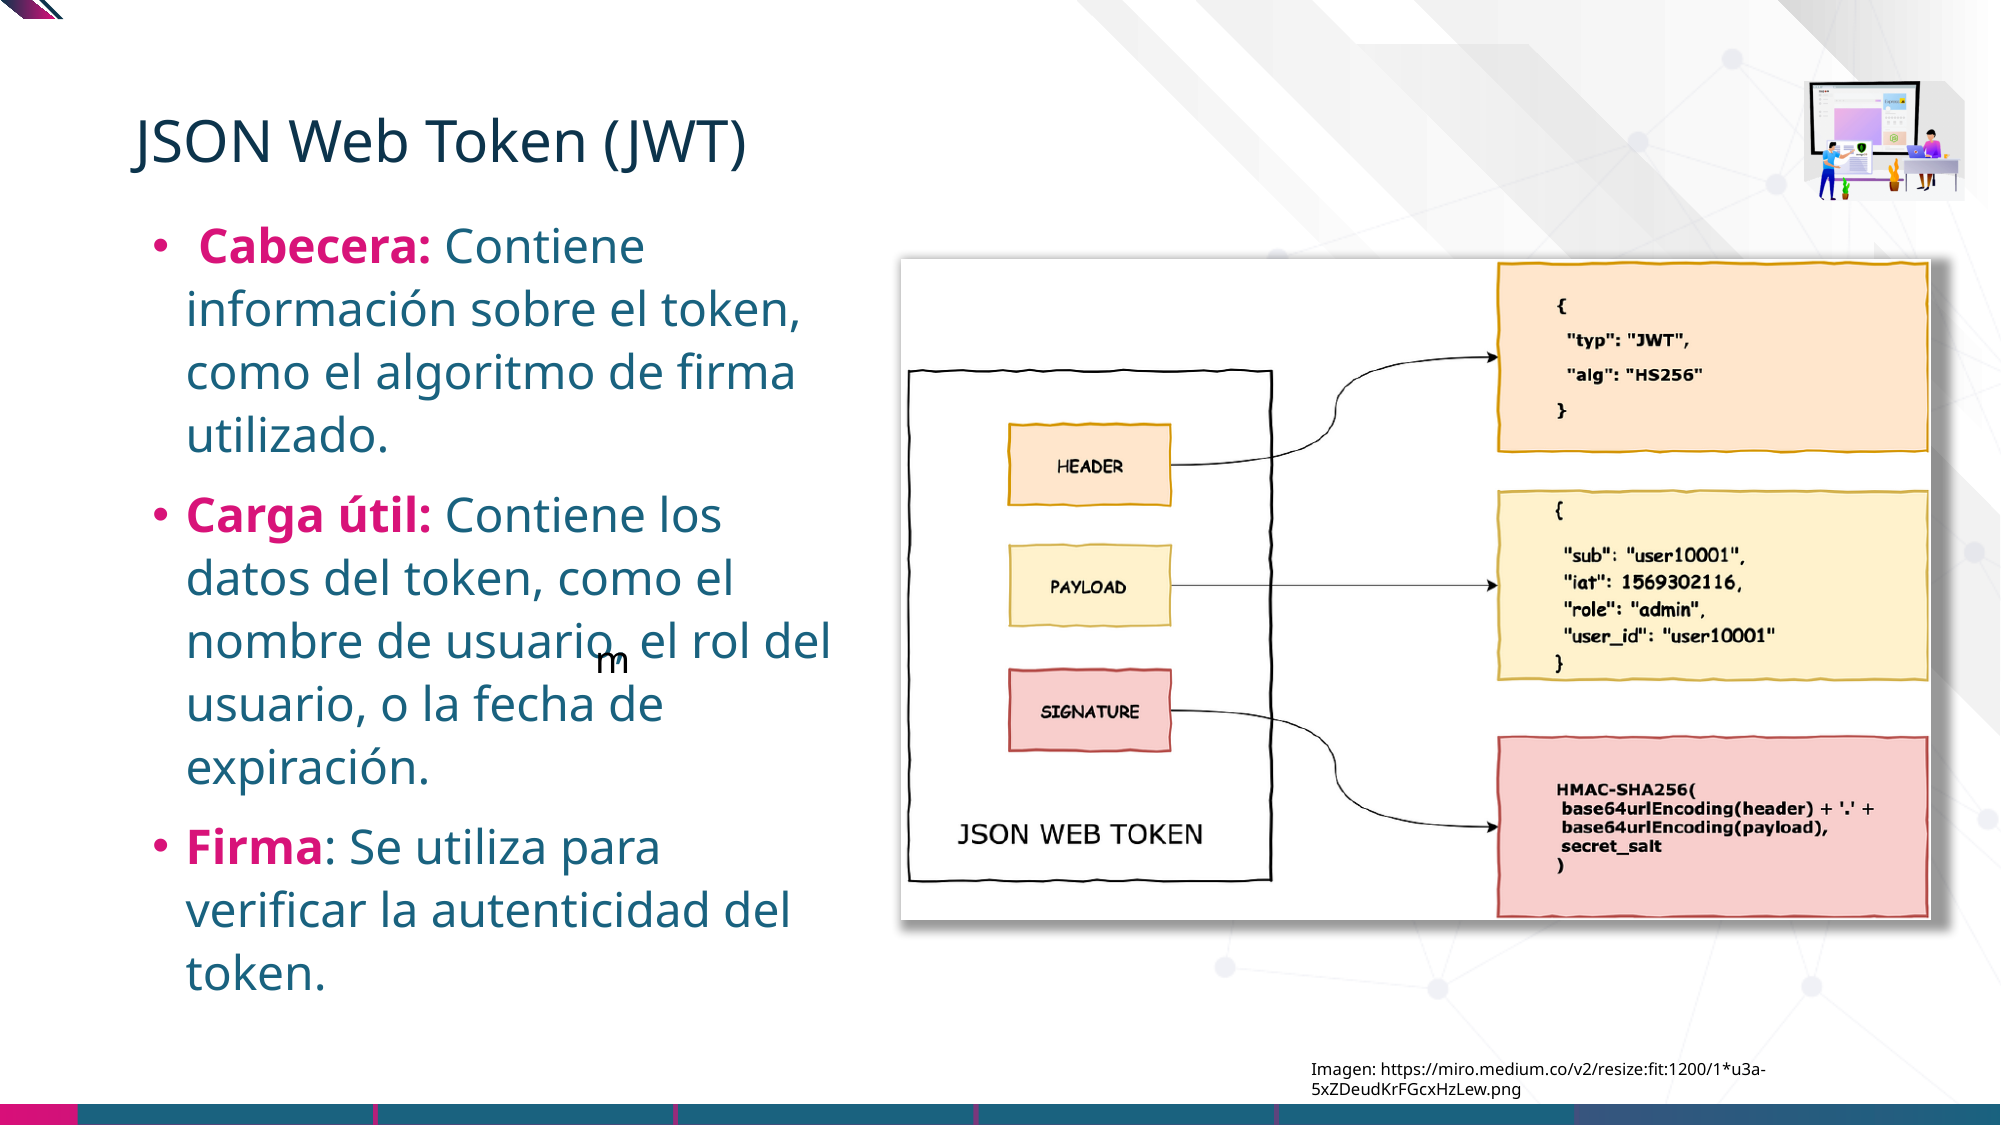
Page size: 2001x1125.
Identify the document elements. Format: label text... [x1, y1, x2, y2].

text_box m [580, 628, 901, 689]
picture [901, 259, 1931, 920]
list Cabecera: Contiene información sobre el token, como el algoritmo de firma utilizado. Carga útil: Contiene los datos del token, como el nombre de usuario, el rol del usuario, o la fecha de expiración. Firma: Se utiliza para verificar la autenticidad del token. [137, 203, 855, 1014]
picture [1804, 81, 1965, 201]
title JSON Web Token (JWT) [135, 112, 1764, 176]
text_box Imagen: https://miro.medium.co/v2/resize:fit:1200/1*u3a-5xZDeudKrFGcxHzLew.png [1296, 1051, 1950, 1106]
